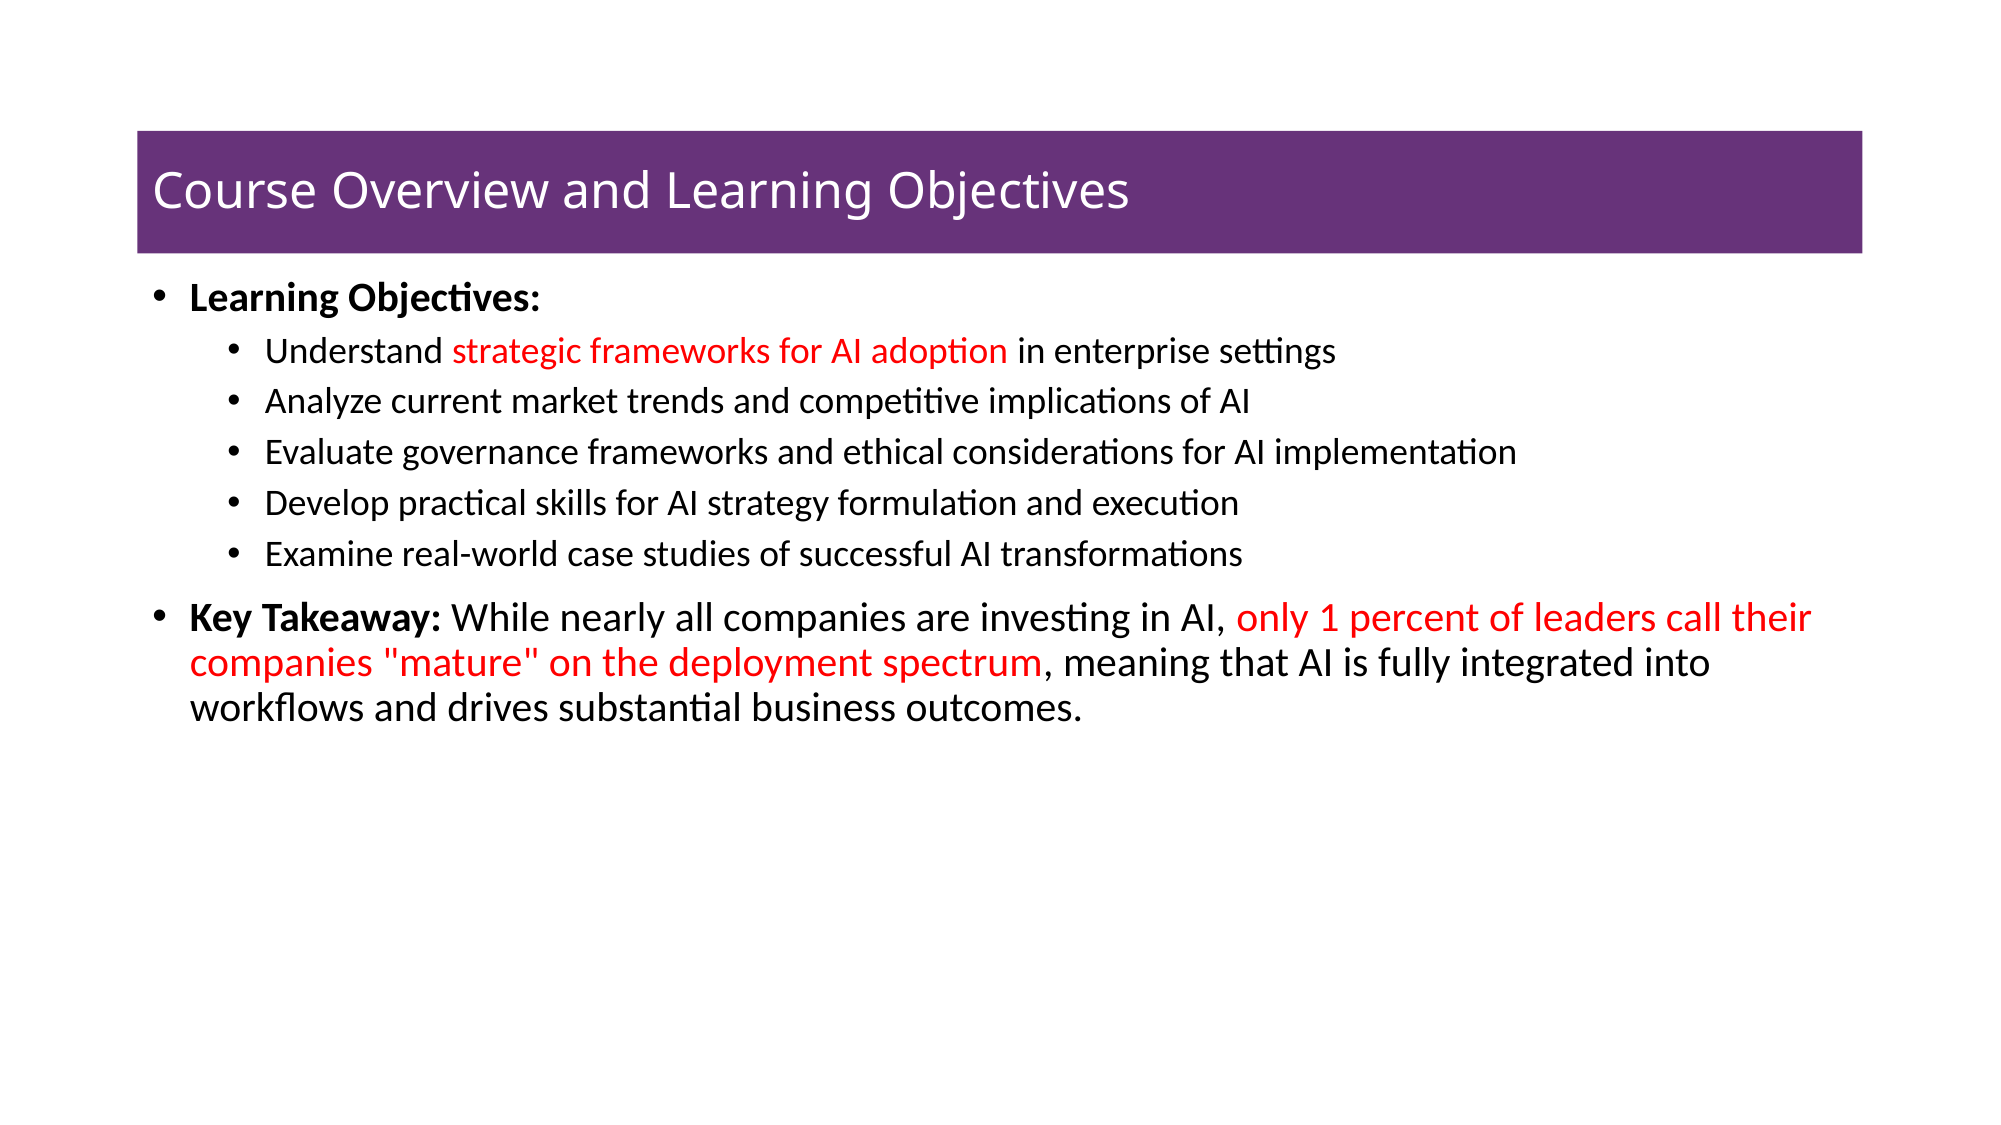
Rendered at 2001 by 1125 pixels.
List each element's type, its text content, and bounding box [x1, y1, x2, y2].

list Learning Objectives: Understand strategic frameworks for AI adoption in enterprise settings Analyze current market trends and competitive implications of AI Evaluate governance frameworks and ethical considerations for AI implementation Develop practical skills for AI strategy formulation and execution Examine real-world case studies of successful AI transformations Key Takeaway: While nearly all companies are investing in AI, only 1 percent of leaders call their companies "mature" on the deployment spectrum, meaning that AI is fully integrated into workflows and drives substantial business outcomes. [137, 267, 1863, 1110]
title Course Overview and Learning Objectives [137, 130, 1863, 254]
